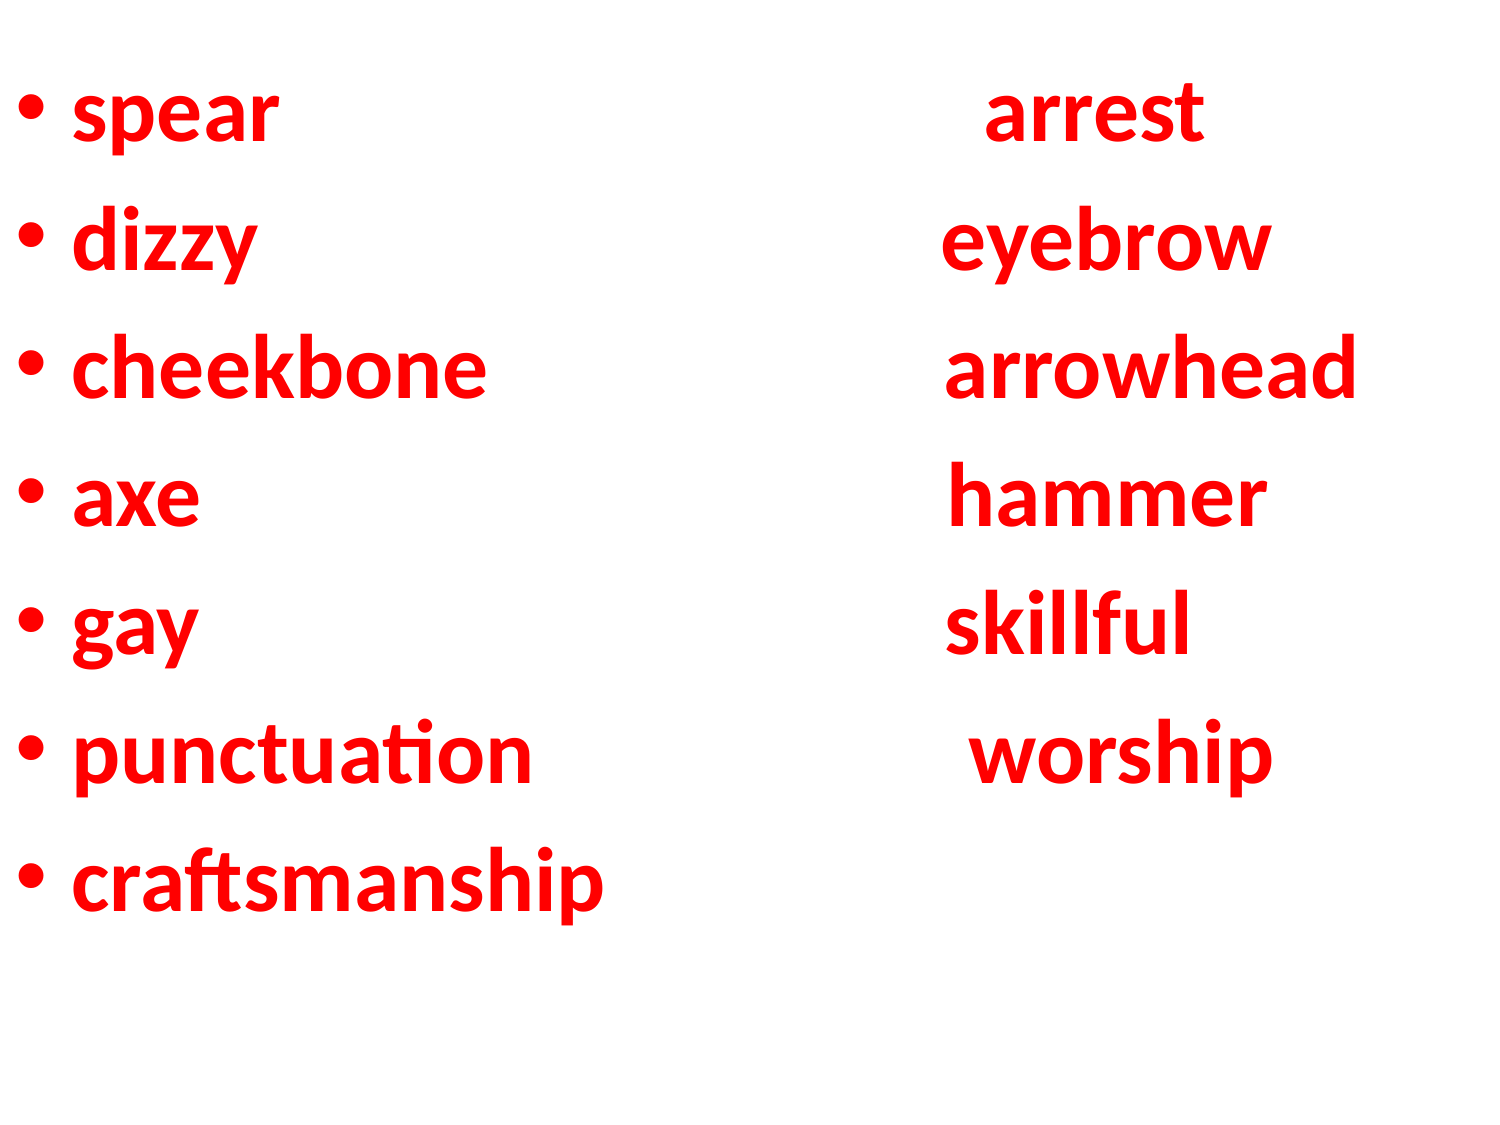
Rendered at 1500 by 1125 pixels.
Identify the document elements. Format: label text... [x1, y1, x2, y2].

list spear arrest dizzy eyebrow cheekbone arrowhead axe hammer gay skillful punctuation worship craftsmanship [0, 42, 1500, 1005]
